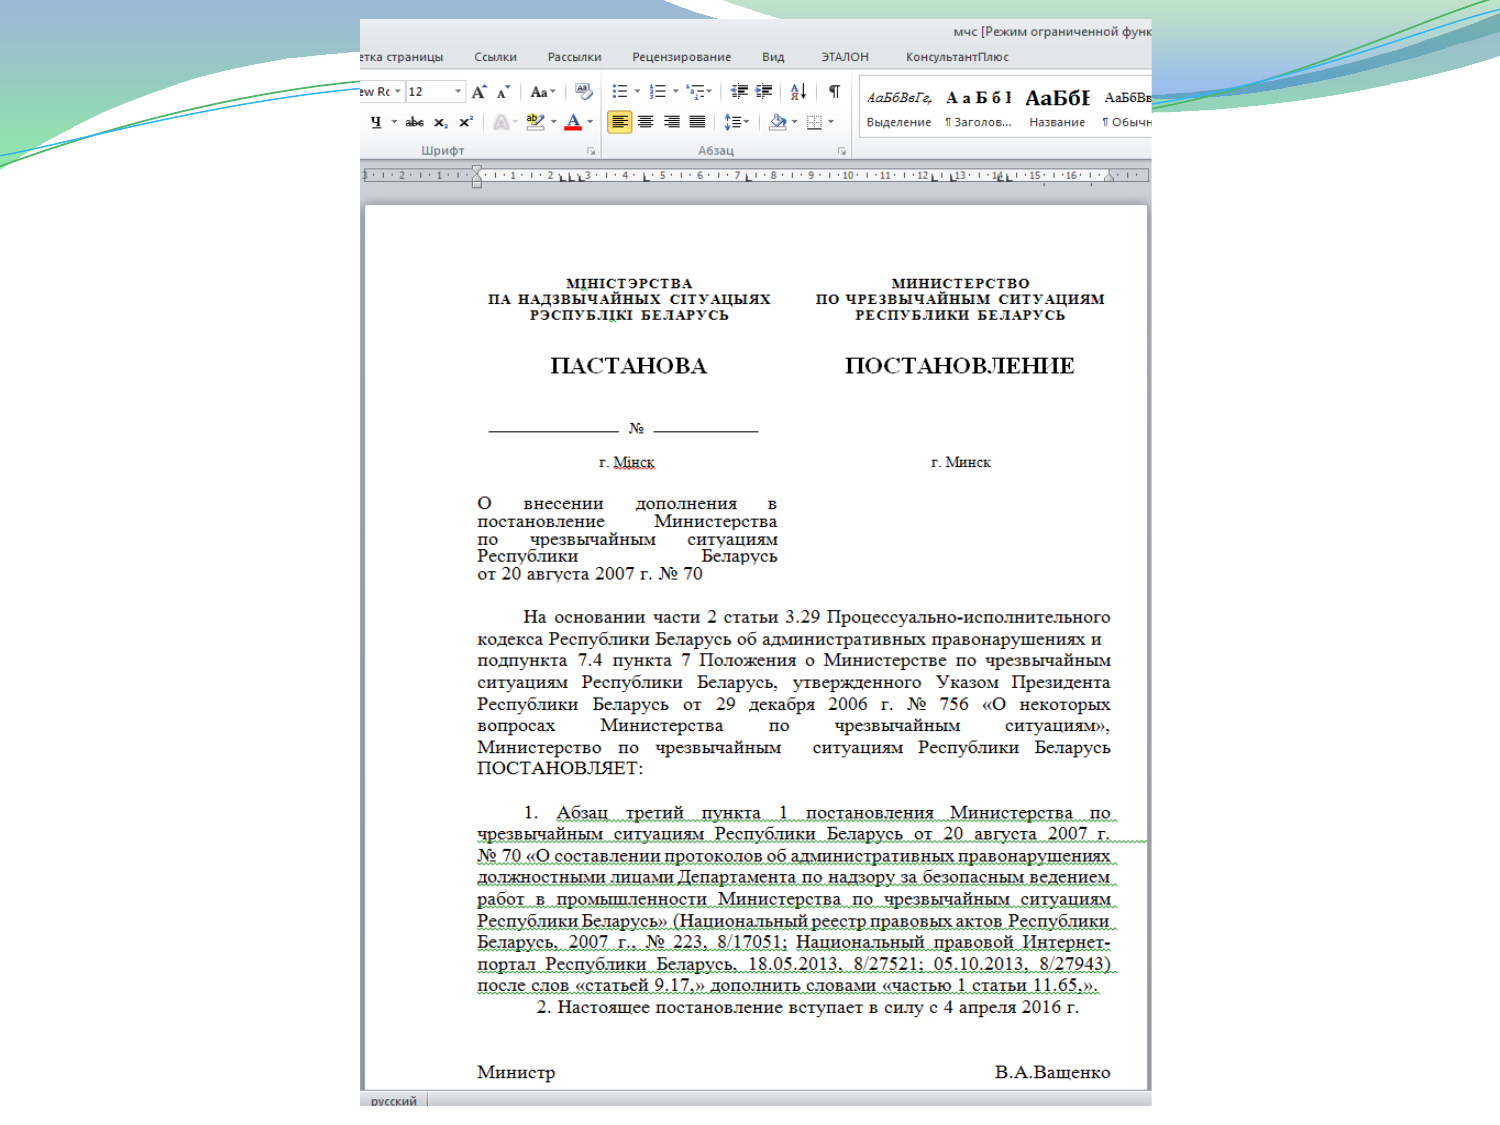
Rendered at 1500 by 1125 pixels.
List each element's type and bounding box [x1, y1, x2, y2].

list [359, 18, 1152, 1107]
